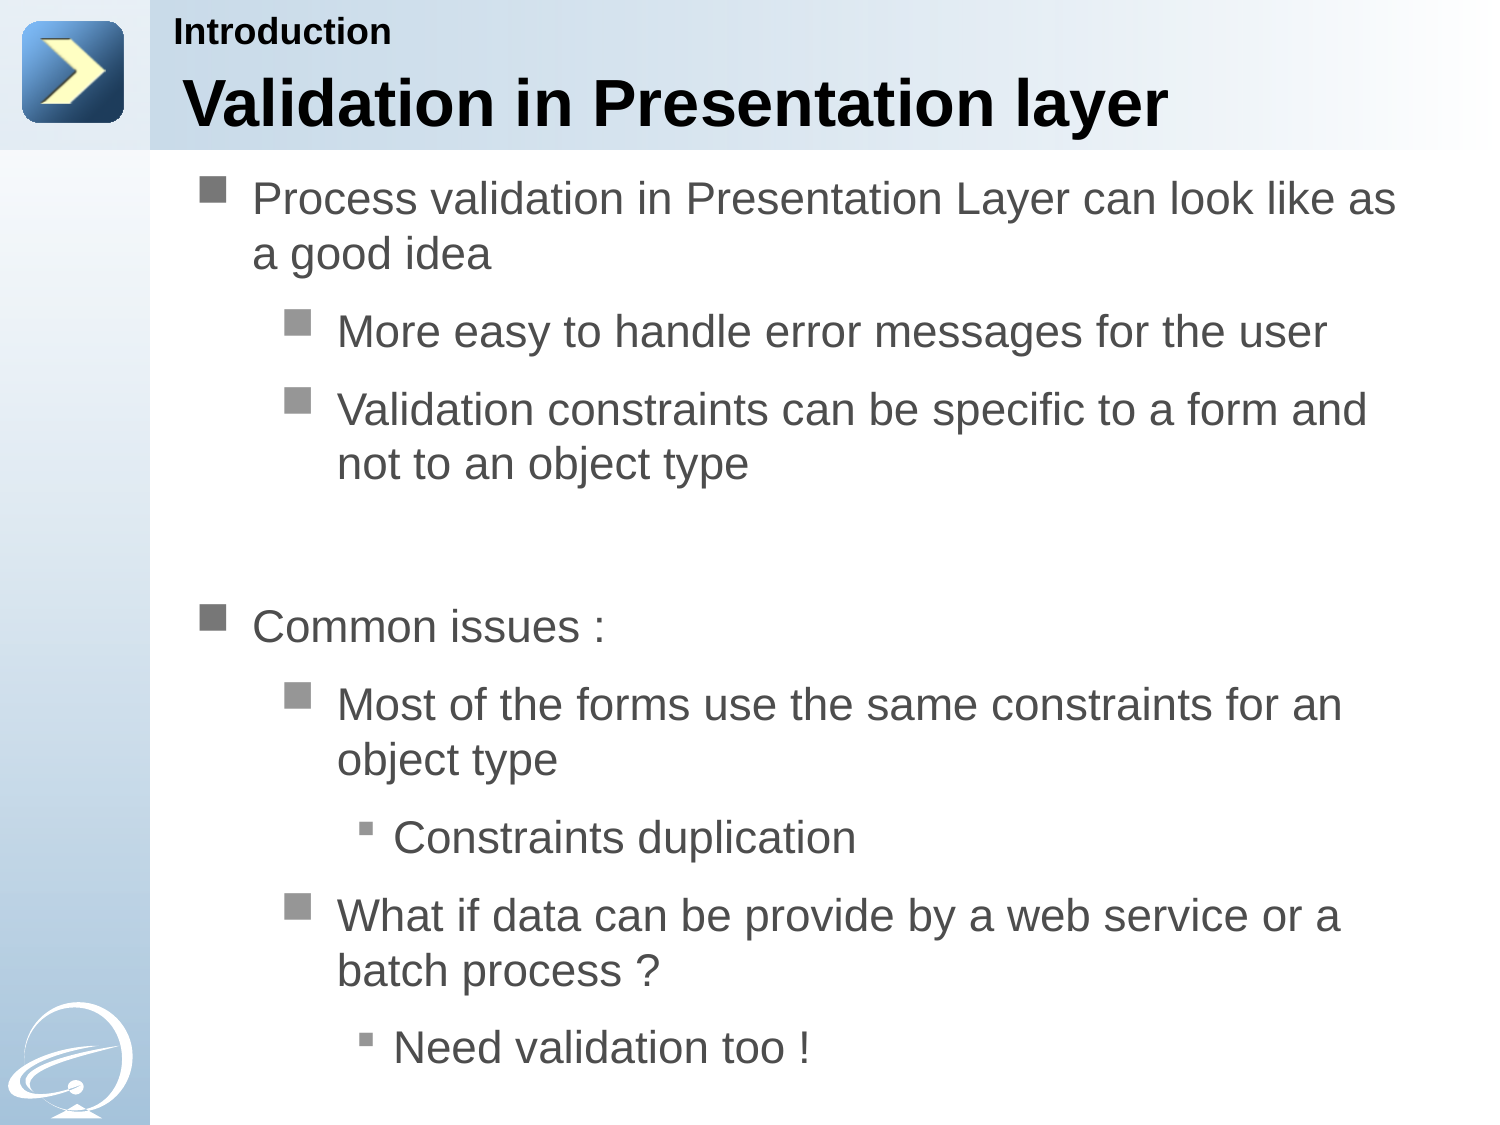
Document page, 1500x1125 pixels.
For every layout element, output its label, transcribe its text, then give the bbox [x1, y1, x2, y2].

text_box Validation in Presentation layer [167, 30, 1436, 169]
picture [21, 19, 129, 127]
list Process validation in Presentation Layer can look like as a good idea More easy to handle error messages for the user Validation constraints can be specific to a form and not to an object type Common issues : Most of the forms use the same constraints for an object type Constraints duplication What if data can be provide by a web service or a batch process ? Need validation too ! [180, 160, 1448, 924]
text_box Introduction [158, 0, 1500, 60]
